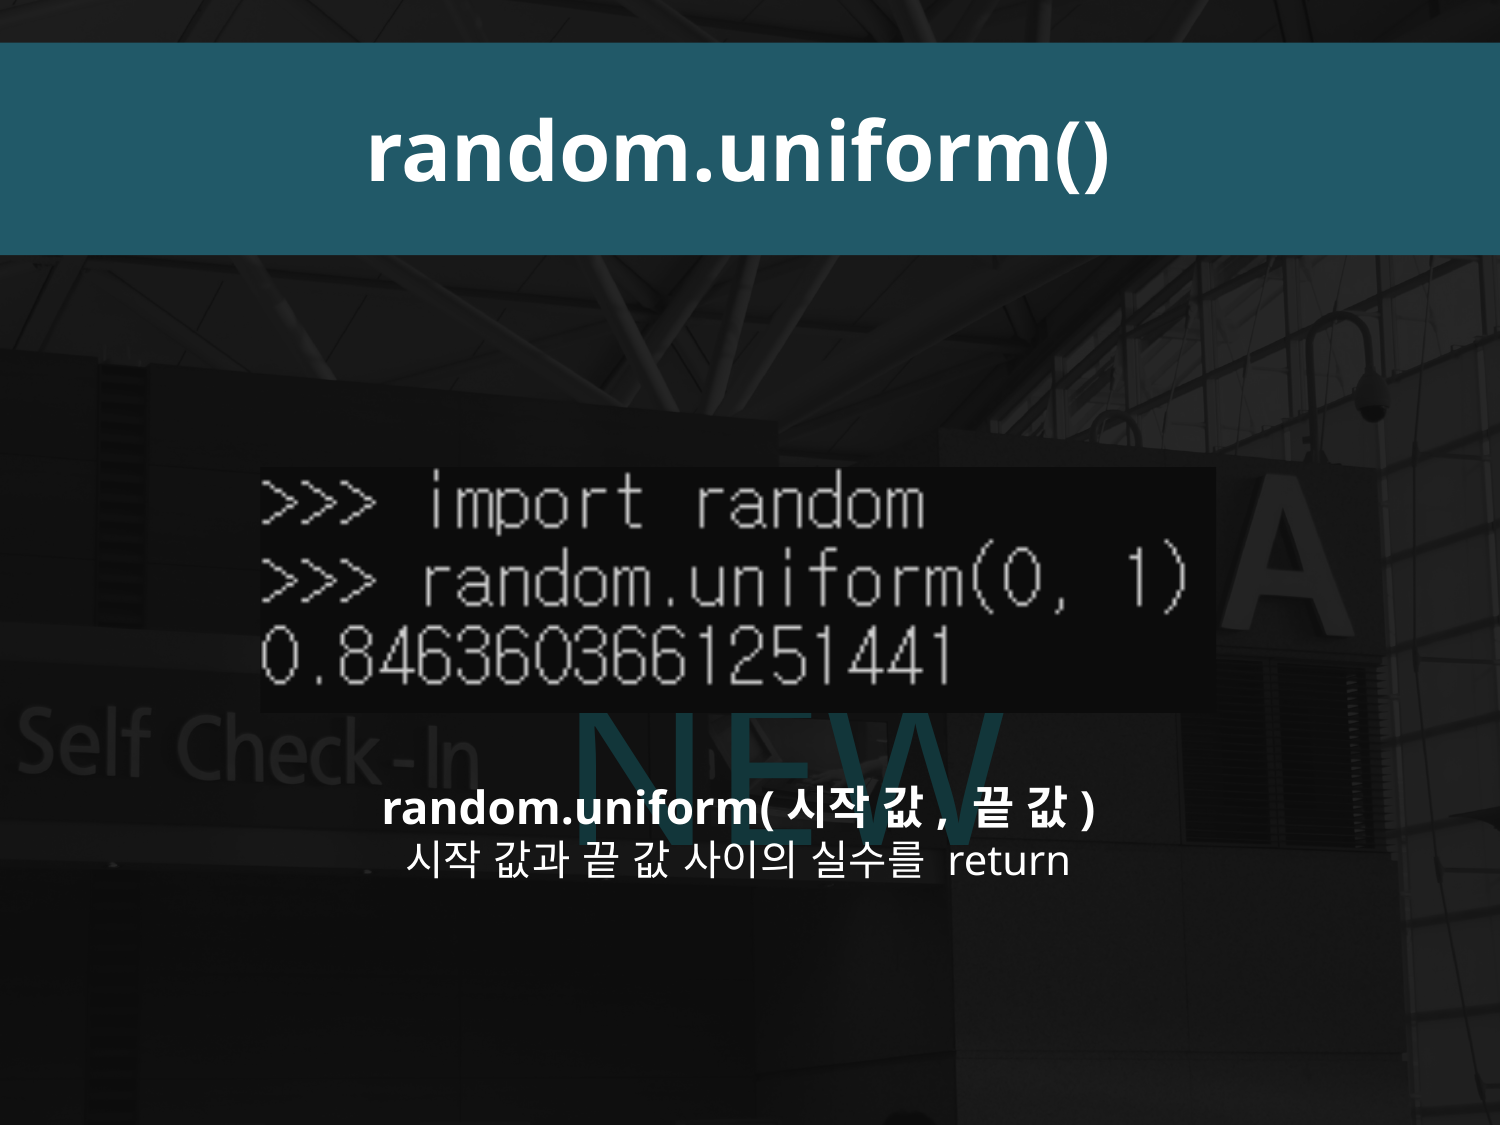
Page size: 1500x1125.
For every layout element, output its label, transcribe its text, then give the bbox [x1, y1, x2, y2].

text_box random.uniform() [41, 91, 1436, 206]
text_box [0, 41, 1500, 257]
picture [259, 466, 1217, 714]
text_box NEW [88, 638, 1483, 893]
text_box random.uniform(시작 값, 끝 값) 시작 값과 끝 값 사이의 실수를 return [41, 771, 1436, 891]
